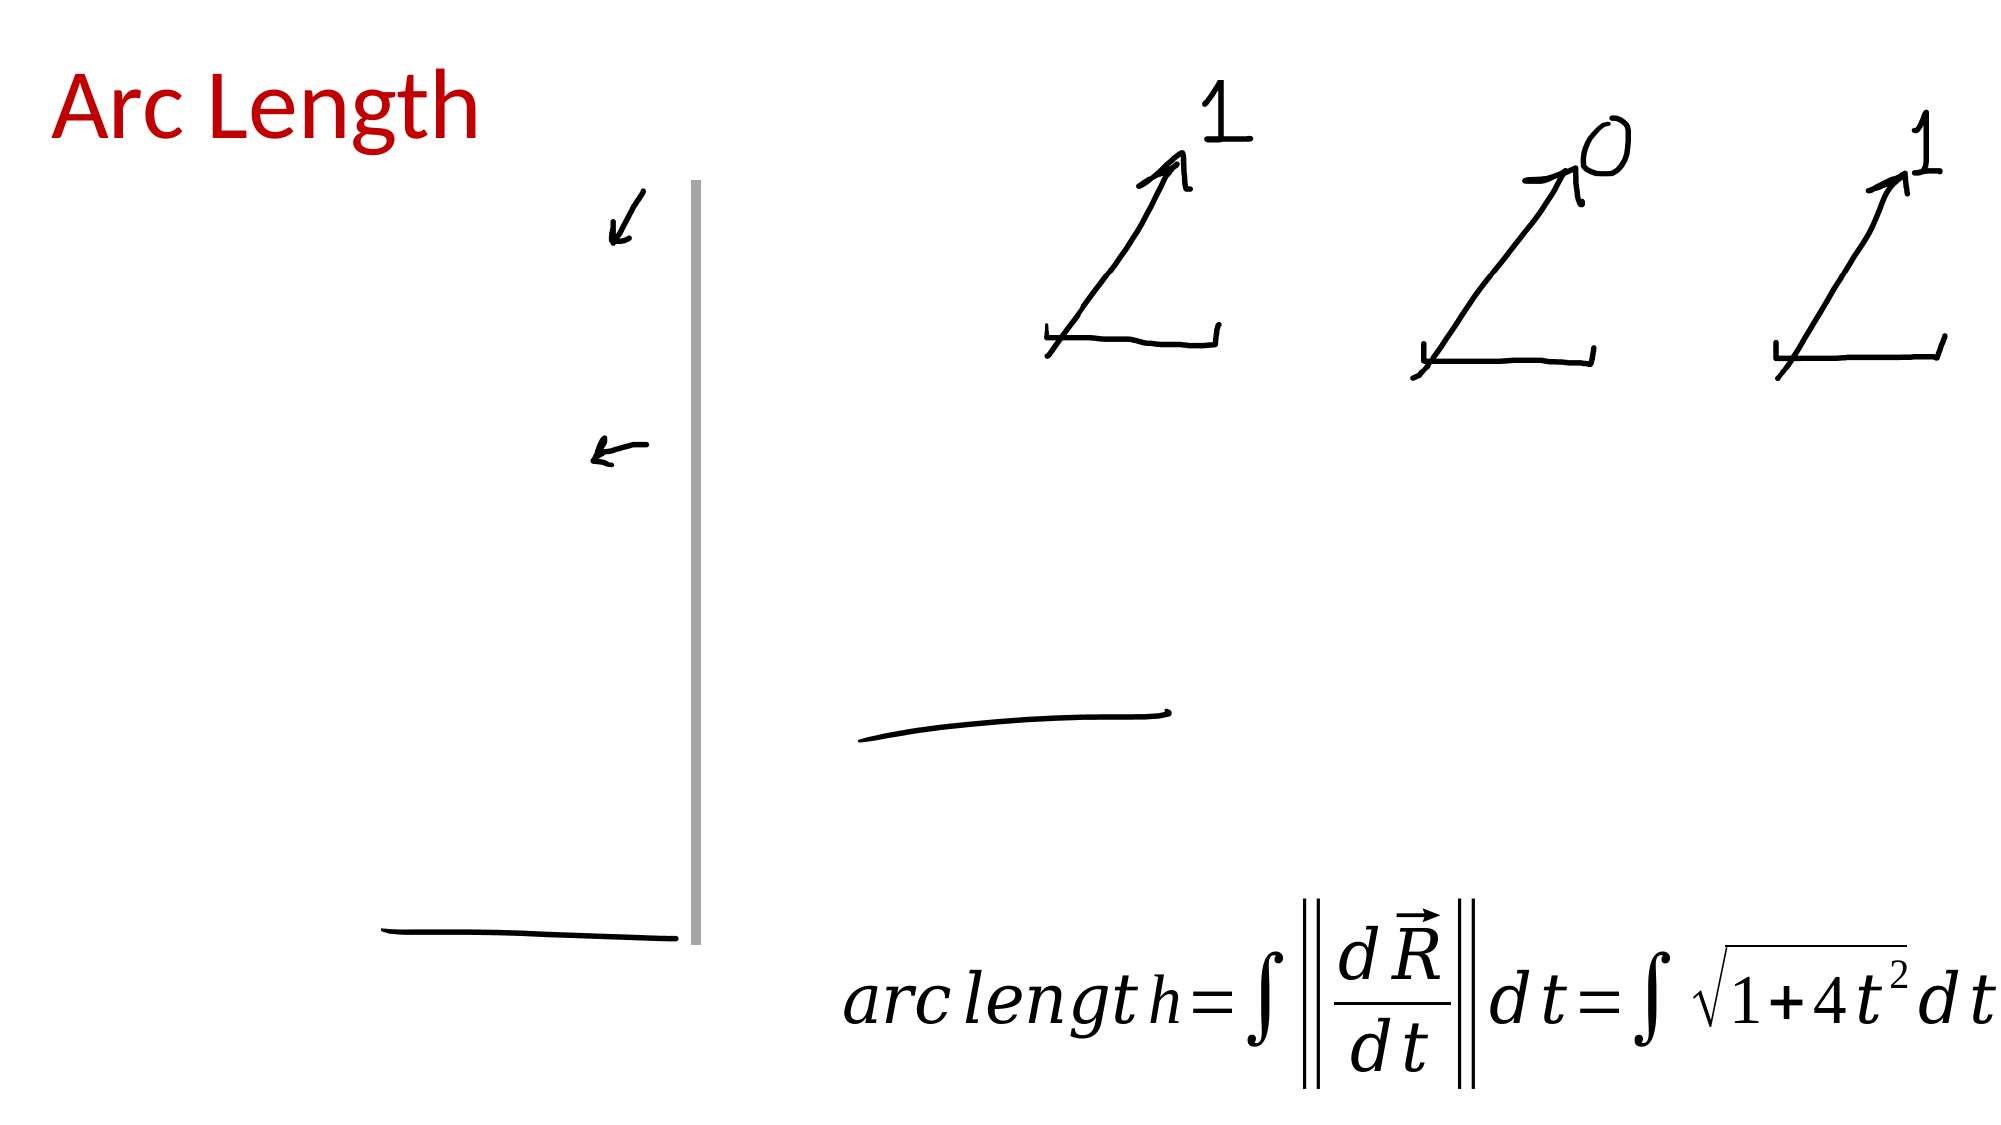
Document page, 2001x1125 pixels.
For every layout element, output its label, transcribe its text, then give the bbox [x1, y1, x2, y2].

picture [381, 80, 1956, 950]
text_box Arc Length [36, 30, 1680, 166]
